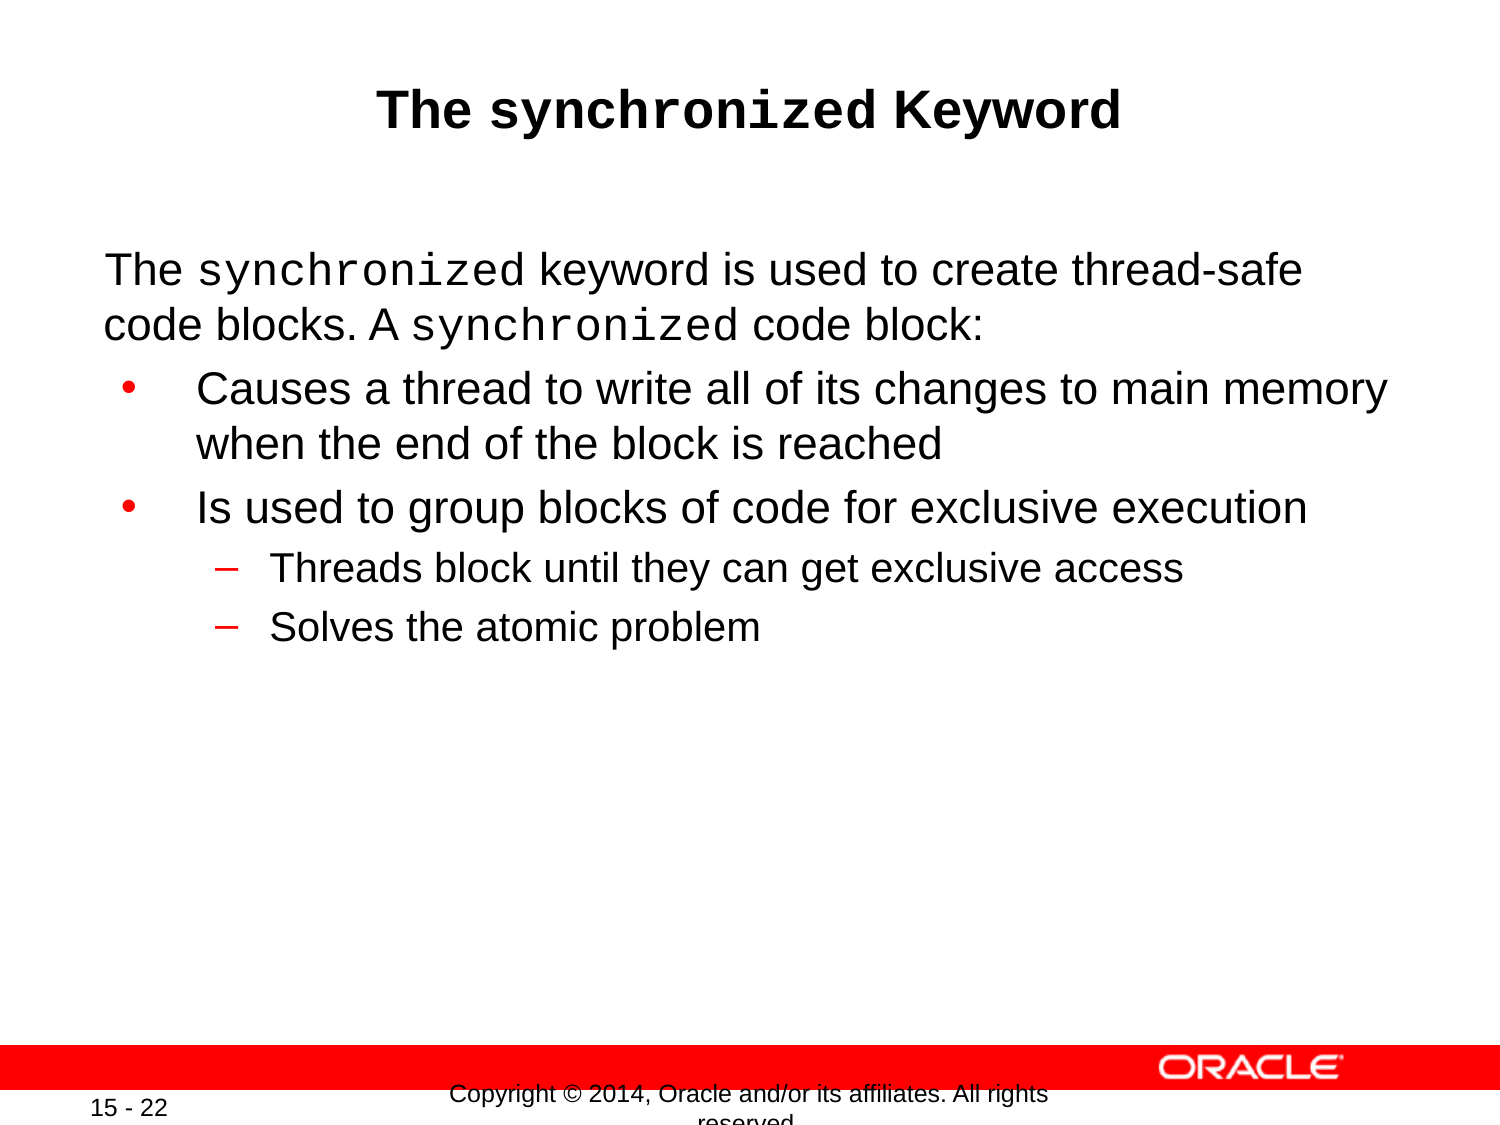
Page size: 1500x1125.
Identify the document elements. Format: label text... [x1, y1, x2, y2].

title The synchronized Keyword [99, 72, 1399, 216]
picture [0, 1045, 1500, 1090]
list The synchronized keyword is used to create thread-safe code blocks. A synchronized code block: Causes a thread to write all of its changes to main memory when the end of the block is reached Is used to group blocks of code for exclusive execution Threads block until they can get exclusive access Solves the atomic problem [99, 237, 1399, 663]
